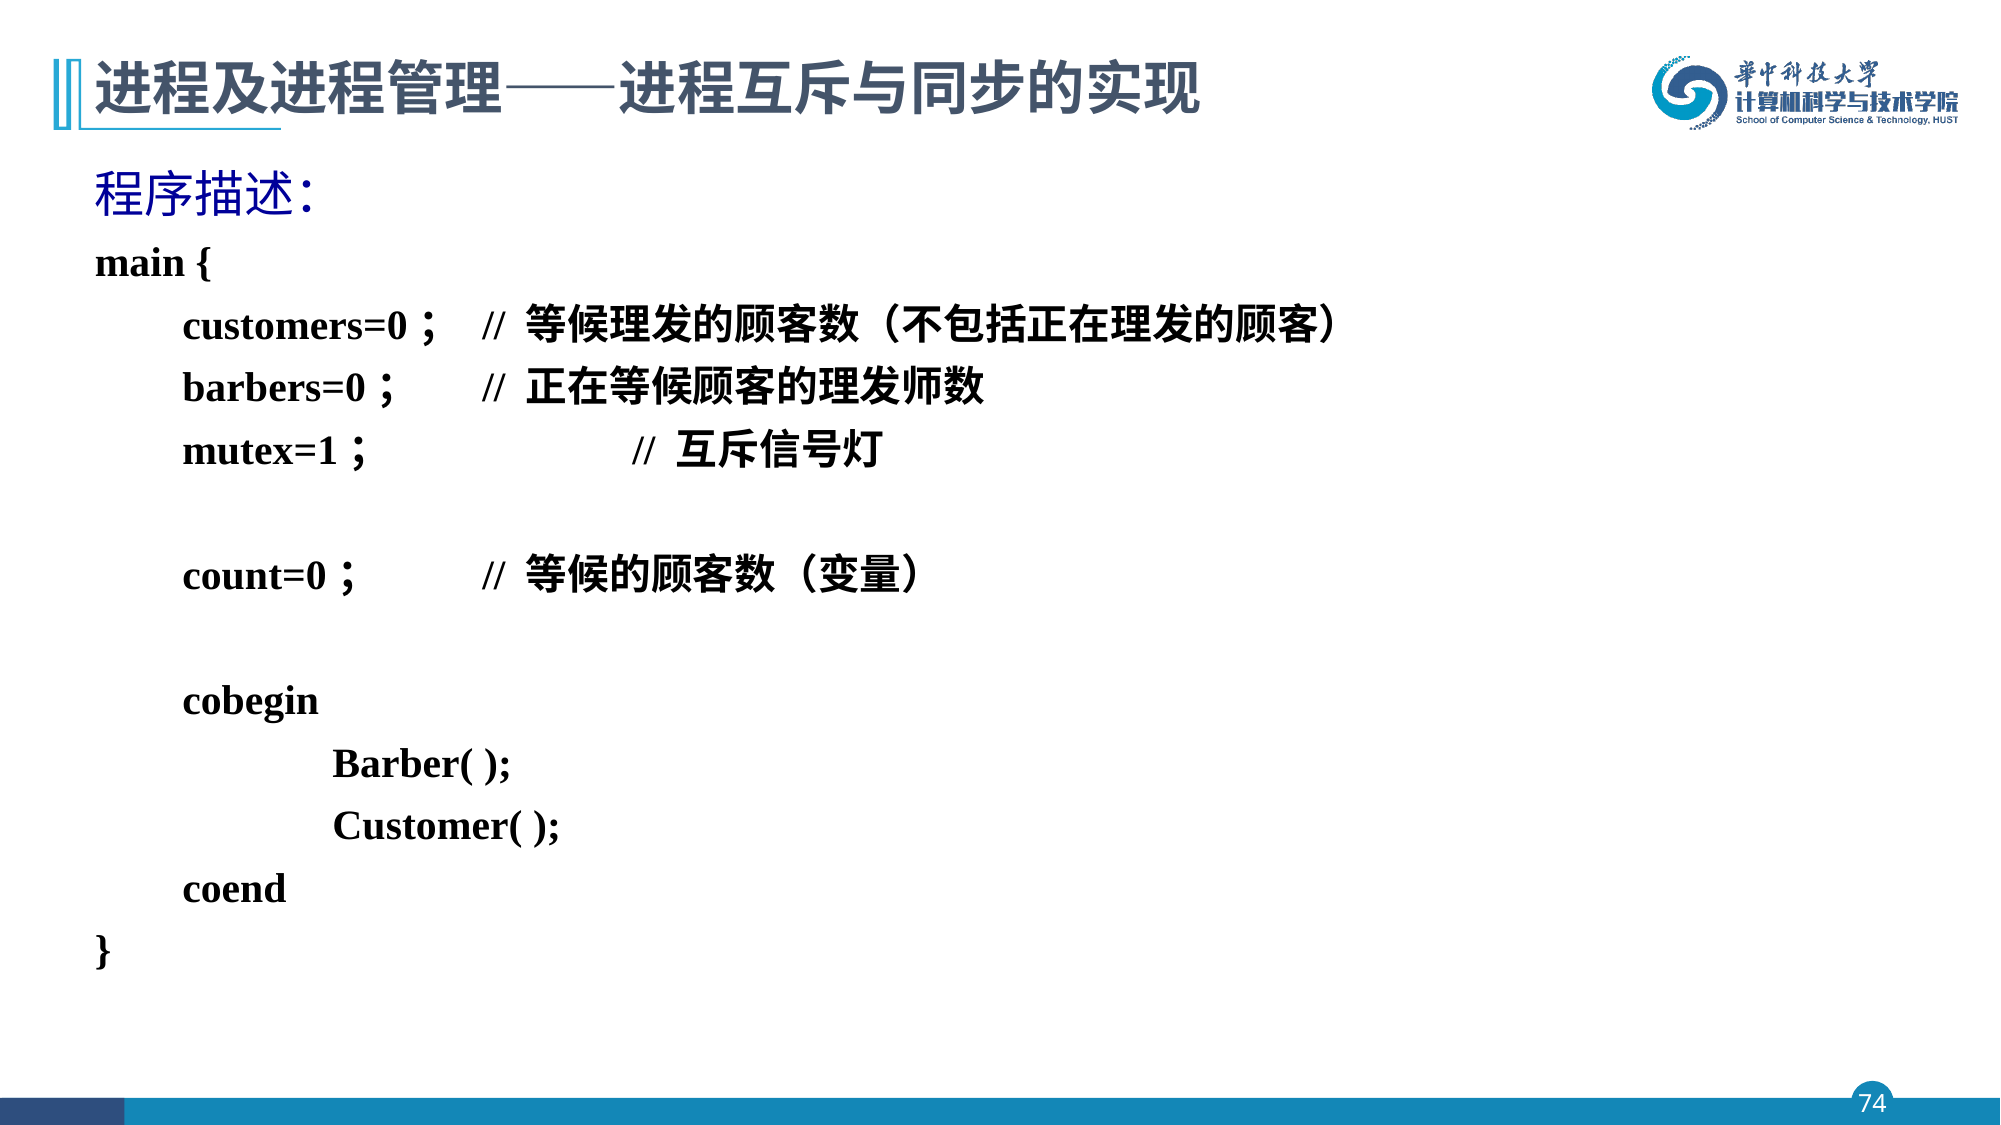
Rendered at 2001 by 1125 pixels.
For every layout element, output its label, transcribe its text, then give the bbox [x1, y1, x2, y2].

title 进程及进程管理——进程互斥与同步的实现 [80, 51, 1653, 137]
list 程序描述： main { customers=0； // 等候理发的顾客数（不包括正在理发的顾客） barbers=0； // 正在等候顾客的理发师数 mutex=1； // 互斥信号灯 count=0； // 等候的顾客数（变量） cobegin Barber( ); Customer( ); coend } [80, 137, 1933, 1019]
picture [1653, 56, 1958, 130]
picture [1653, 56, 1678, 79]
